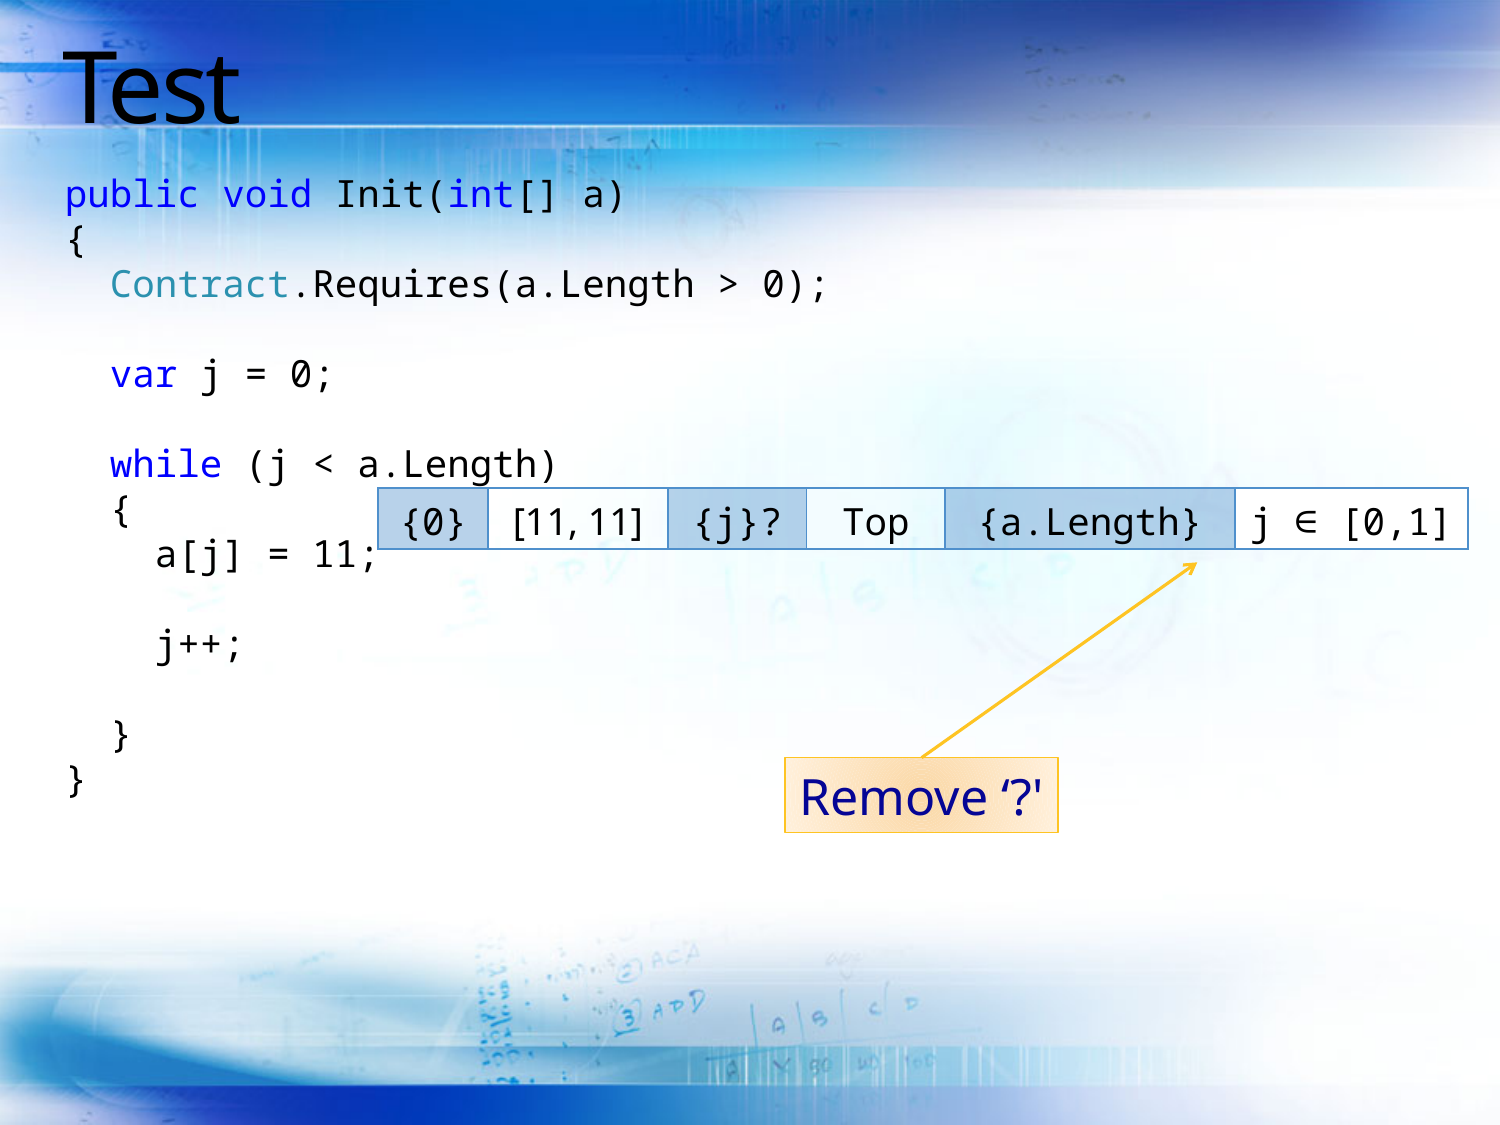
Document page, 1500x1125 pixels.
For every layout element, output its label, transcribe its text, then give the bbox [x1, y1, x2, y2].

table_header Top [807, 489, 944, 548]
table_header {j}? [669, 489, 806, 548]
table_header {a.Length} [946, 489, 1234, 548]
table_header j ∈ [0,1] [1236, 489, 1467, 548]
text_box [787, 562, 1198, 834]
picture [0, 0, 1500, 1125]
text_box public void Init(int[] a) { Contract.Requires(a.Length > 0); var j = 0; while (j < a.Length) { a[j] = 11; j++; } } [50, 162, 1150, 808]
title Test [62, 37, 1438, 147]
table_header [11, 11] [489, 489, 667, 548]
table_header {0} [379, 489, 487, 548]
